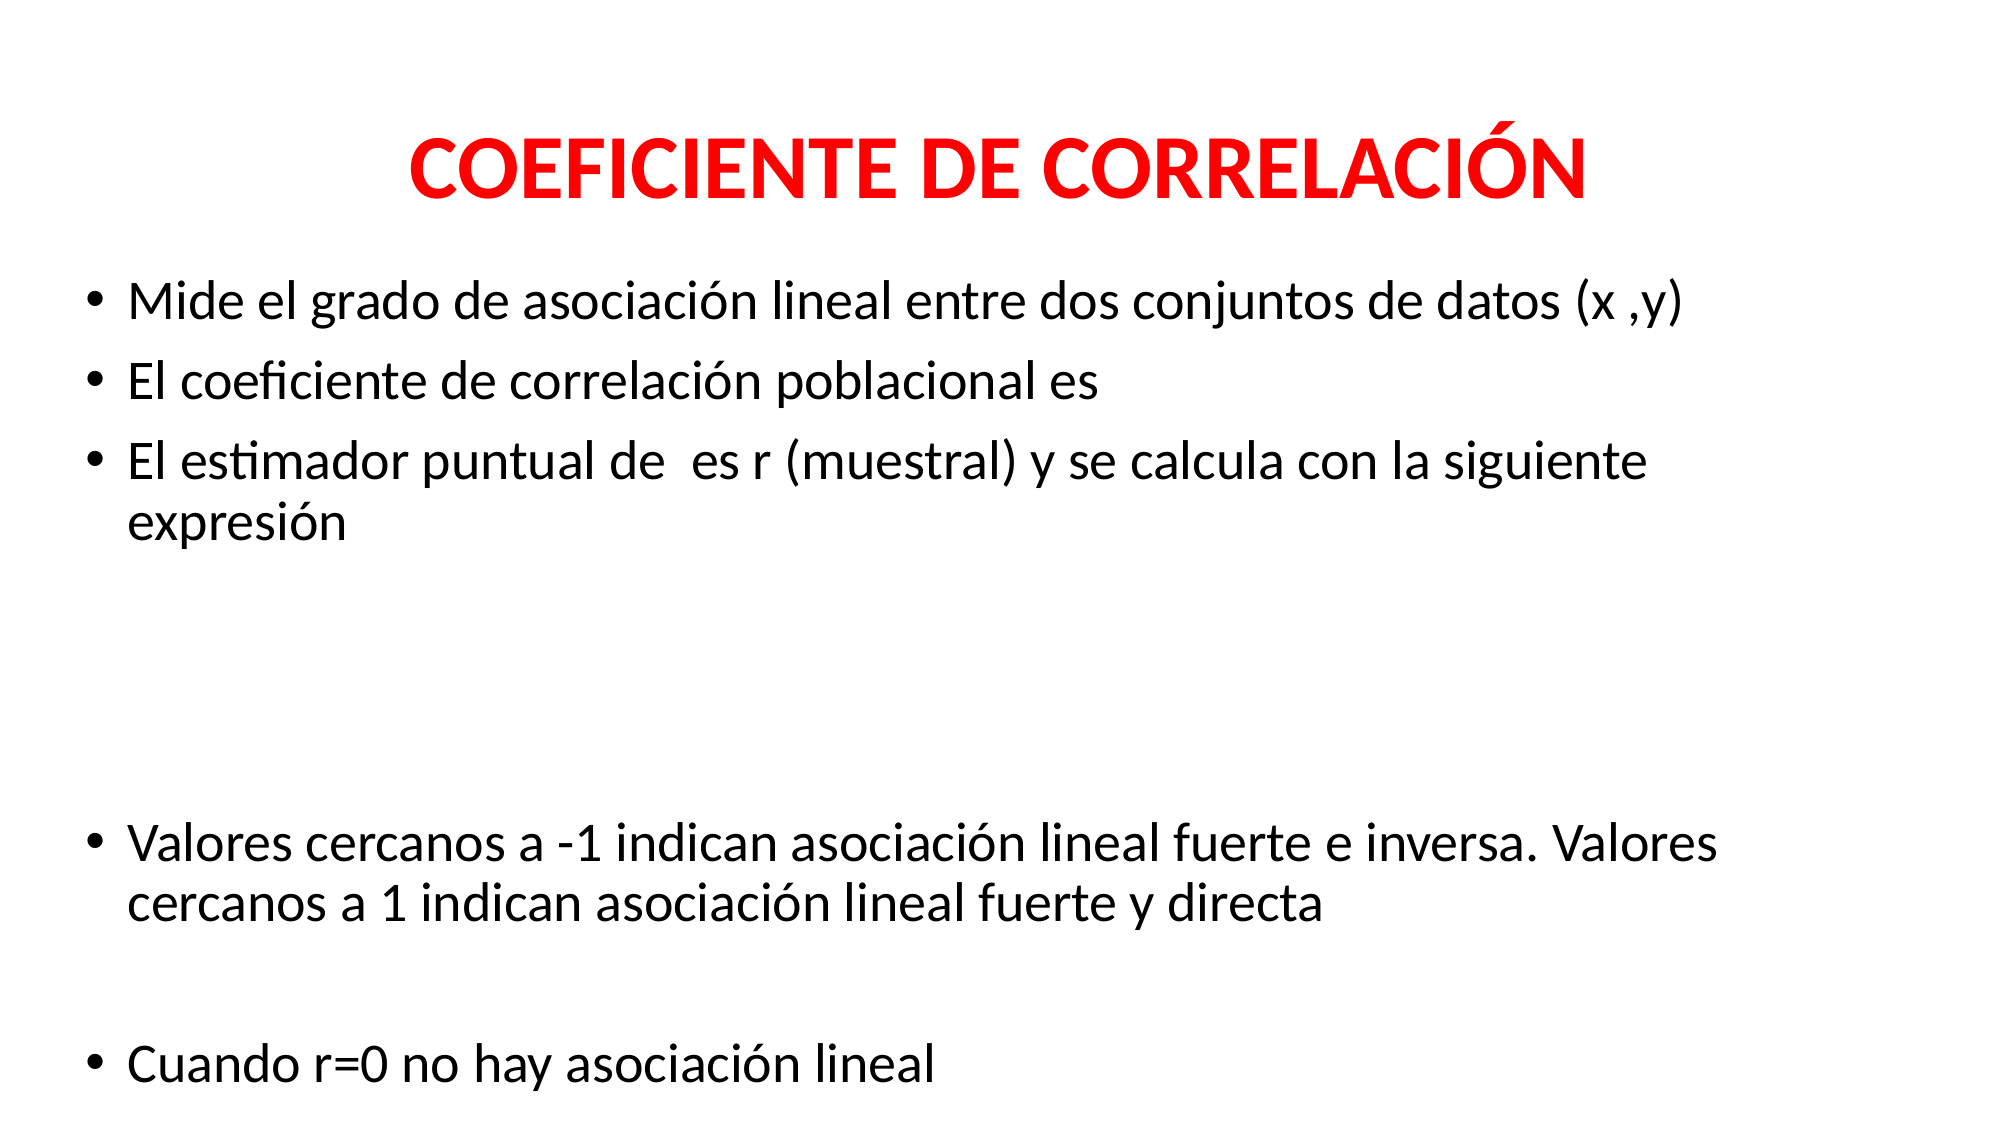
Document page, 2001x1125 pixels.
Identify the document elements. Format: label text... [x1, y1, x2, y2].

title COEFICIENTE DE CORRELACIÓN [137, 59, 1863, 278]
